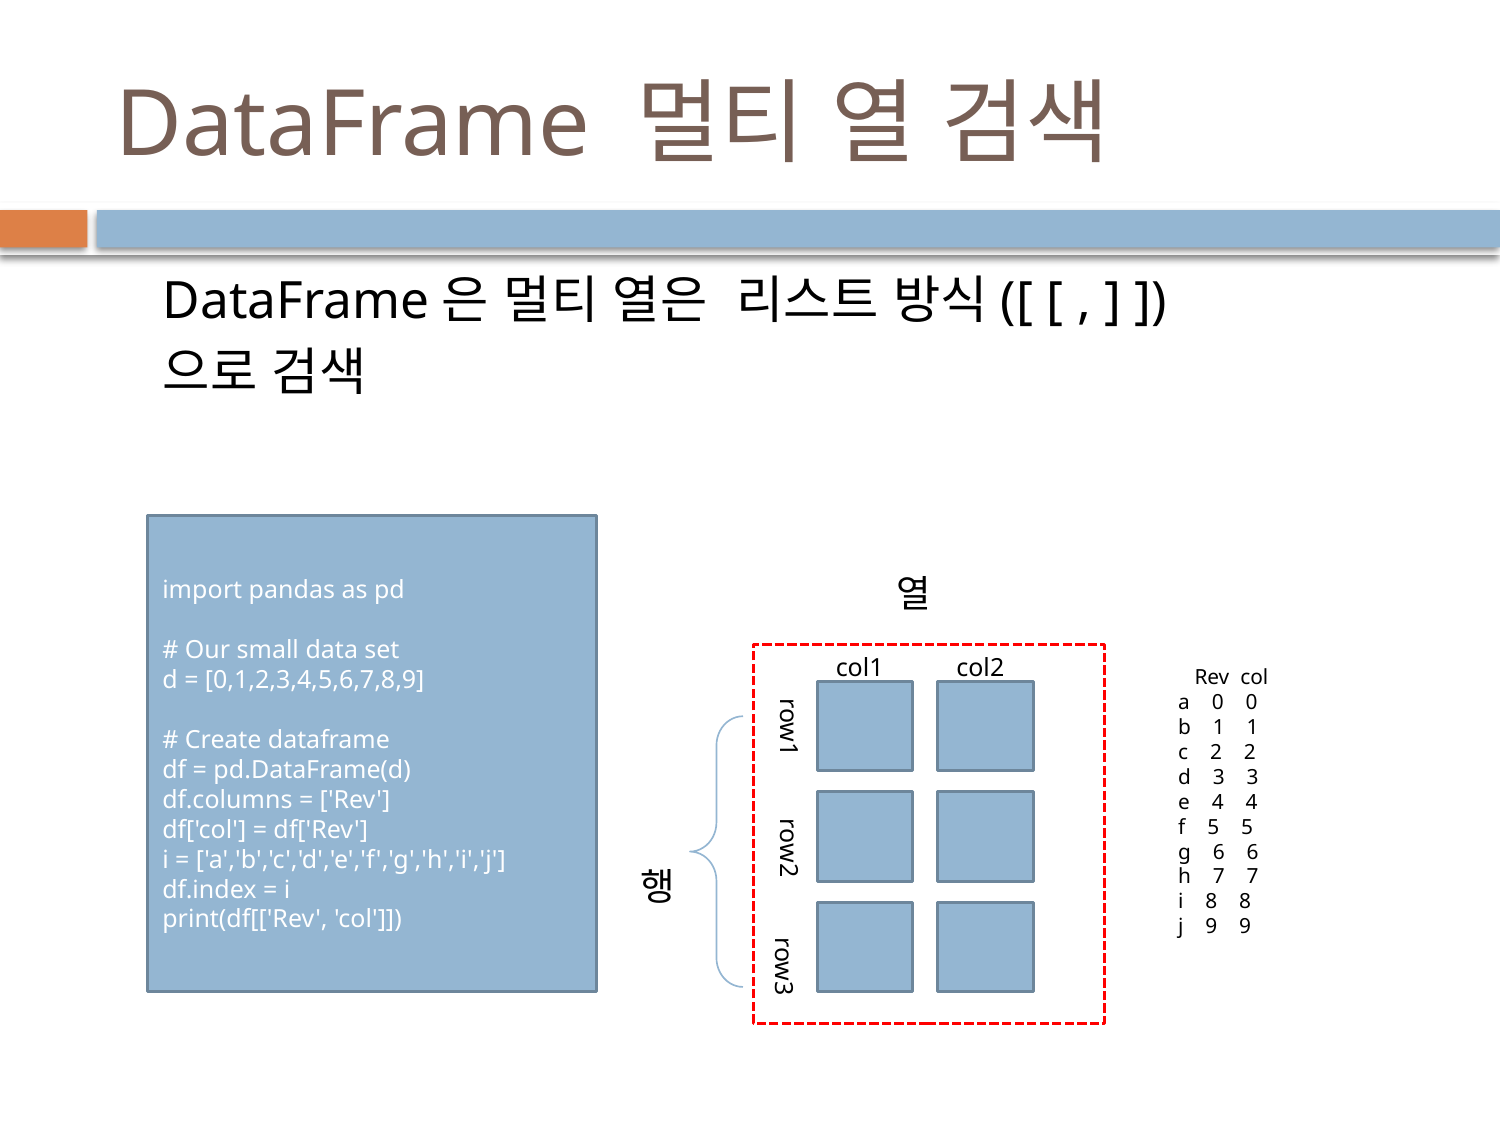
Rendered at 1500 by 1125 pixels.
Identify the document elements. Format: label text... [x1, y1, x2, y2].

list DataFrame은 멀티 열은 리스트 방식([ [ , ] ]) 으로 검색 [76, 259, 1427, 409]
text_box import pandas as pd # Our small data set d = [0,1,2,3,4,5,6,7,8,9] # Create dataframe df = pd.DataFrame(d) df.columns = ['Rev'] df['col'] = df['Rev'] i = ['a','b','c','d','e','f','g','h','i','j'] df.index = i print(df[['Rev', 'col']]) [146, 514, 598, 993]
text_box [625, 562, 1034, 993]
text_box Rev col a 0 0 b 1 1 c 2 2 d 3 3 e 4 4 f 5 5 g 6 6 h 7 7 i 8 8 j 9 9 [1163, 655, 1376, 946]
title DataFrame 멀티 열 검색 [100, 37, 1438, 200]
text_box [752, 643, 1106, 1025]
